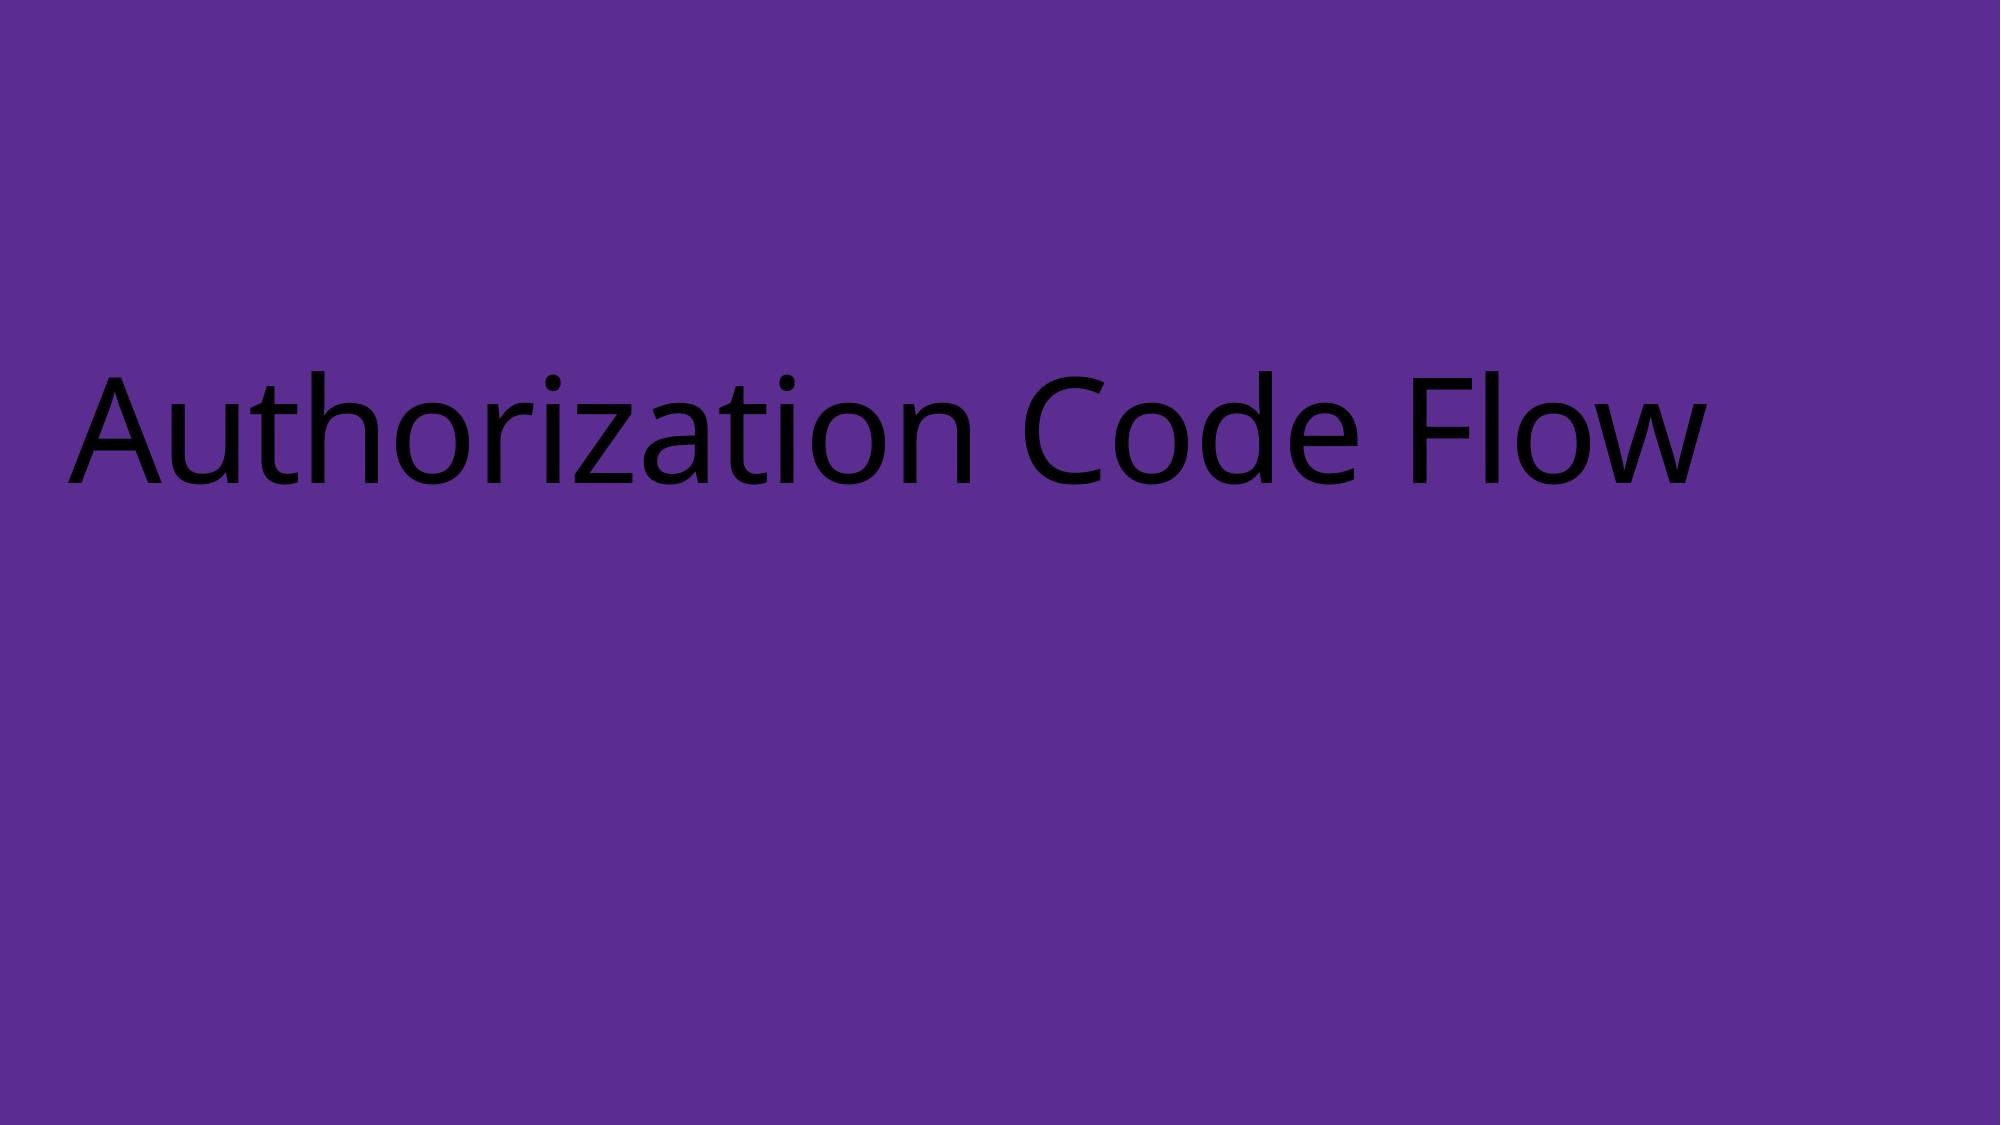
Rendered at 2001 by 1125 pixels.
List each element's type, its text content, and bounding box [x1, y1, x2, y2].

title Authorization Code Flow [44, 341, 1956, 532]
